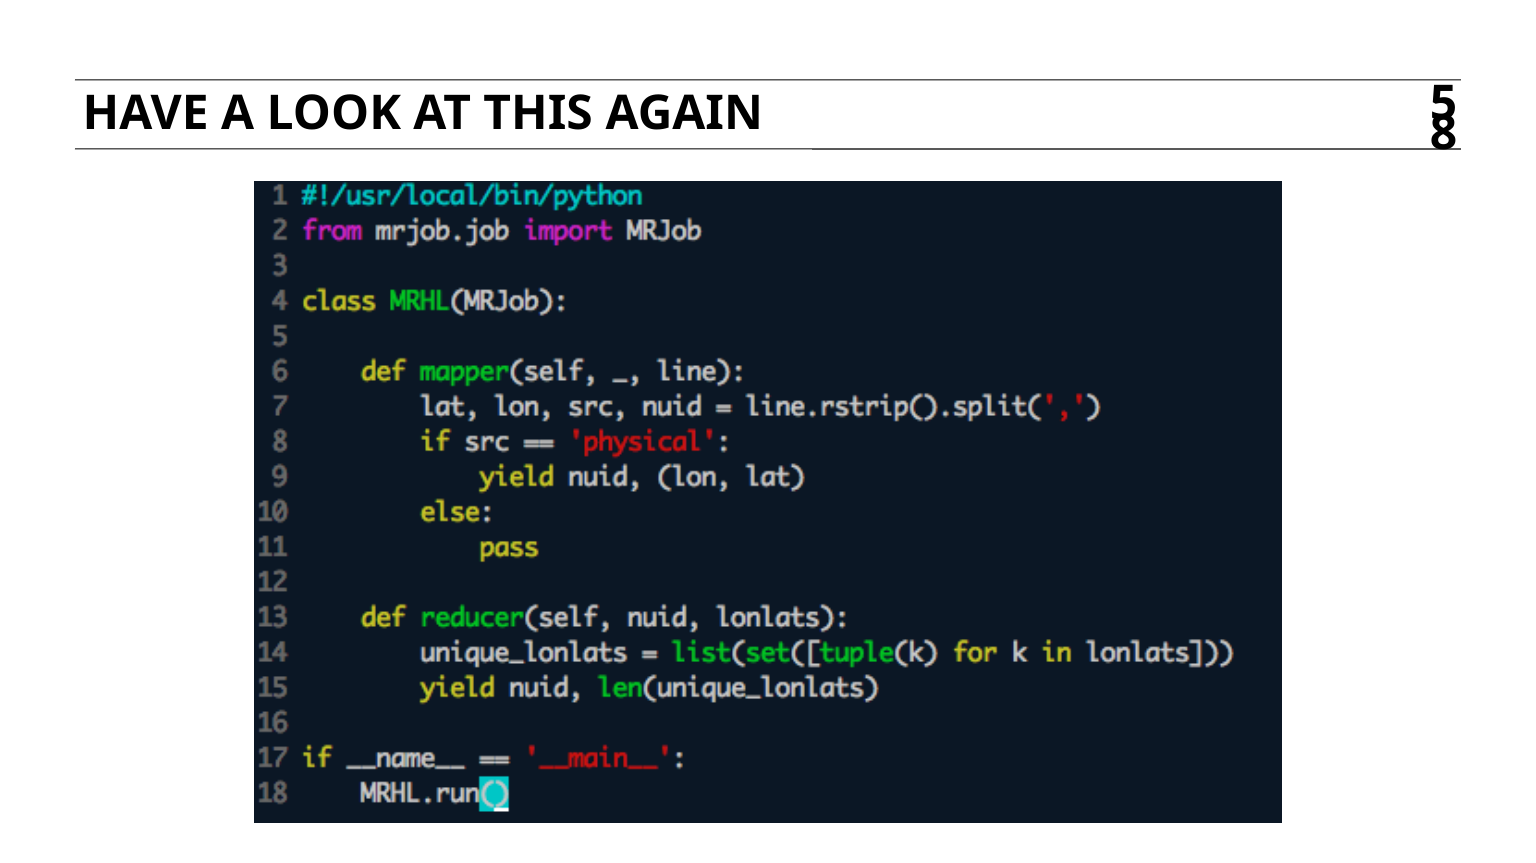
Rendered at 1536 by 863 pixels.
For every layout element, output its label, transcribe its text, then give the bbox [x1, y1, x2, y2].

picture [253, 180, 1283, 823]
slide_number 58 [1419, 86, 1461, 138]
list Have a look at this again [67, 81, 1118, 132]
